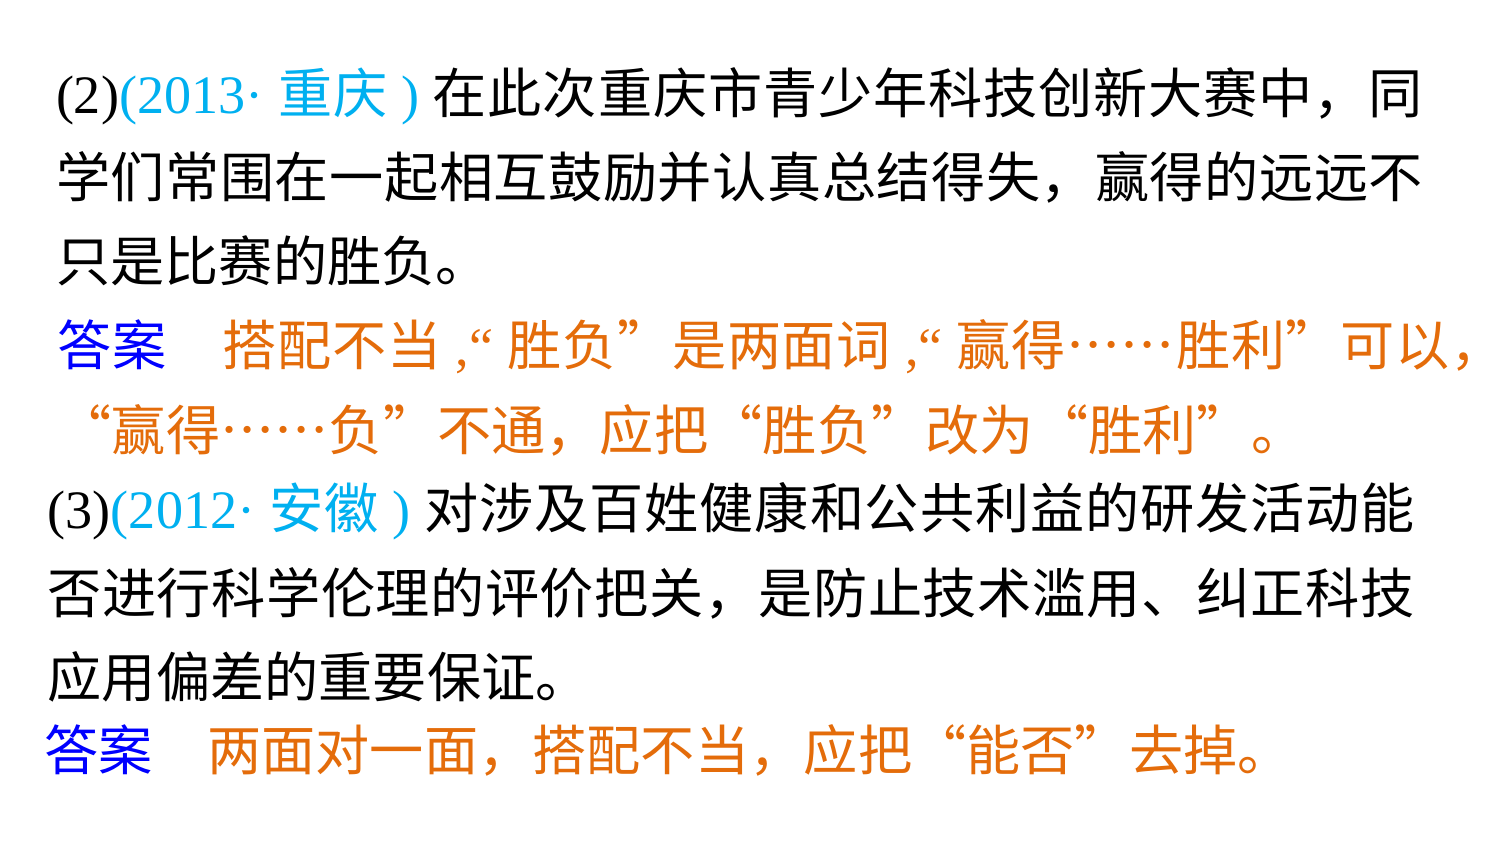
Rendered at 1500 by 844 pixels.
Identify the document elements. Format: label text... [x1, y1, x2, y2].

text_box (2)(2013·重庆)在此次重庆市青少年科技创新大赛中，同学们常围在一起相互鼓励并认真总结得失，赢得的远远不只是比赛的胜负。 [41, 32, 1438, 301]
text_box (3)(2012·安徽)对涉及百姓健康和公共利益的研发活动能否进行科学伦理的评价把关，是防止技术滥用、纠正科技应用偏差的重要保证。 [32, 447, 1430, 716]
text_box 答案 两面对一面，搭配不当，应把“能否”去掉。 [29, 708, 1340, 789]
text_box 答案 搭配不当,“胜负”是两面词,“赢得……胜利”可以，“赢得……负”不通，应把“胜负”改为“胜利”。 [42, 284, 1466, 469]
